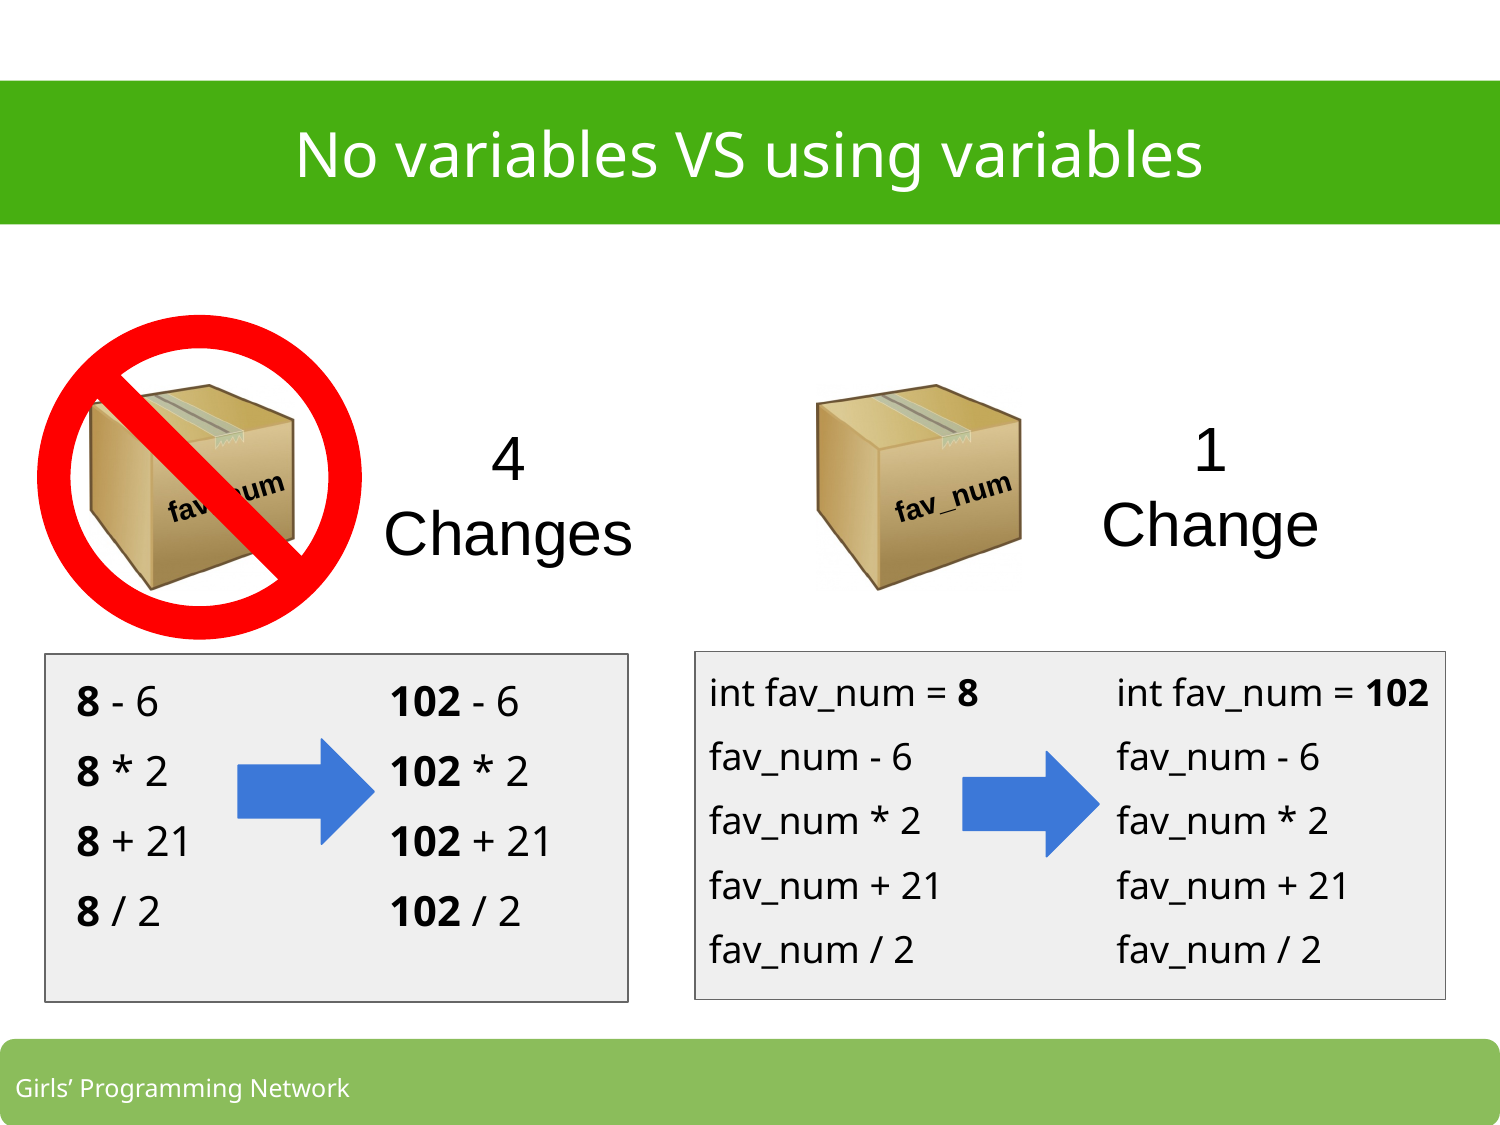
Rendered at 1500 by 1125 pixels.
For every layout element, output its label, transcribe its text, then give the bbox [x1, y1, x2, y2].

text_box [93, 599, 306, 639]
text_box [1017, 651, 1101, 1000]
text_box [238, 738, 375, 845]
text_box [963, 751, 1100, 857]
text_box 102 - 6 102 * 2 102 + 21 102 / 2 [374, 590, 627, 1083]
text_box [816, 384, 1051, 591]
text_box [37, 315, 361, 590]
text_box [45, 653, 61, 1003]
text_box 1 Change [1063, 394, 1359, 581]
title No variables VS using variables [75, 80, 1425, 225]
text_box 4 Changes [361, 403, 657, 590]
text_box int fav_num = 102 fav_num - 6 fav_num * 2 fav_num + 21 fav_num / 2 [1101, 602, 1500, 1095]
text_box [89, 384, 324, 591]
text_box 8 - 6 8 * 2 8 + 21 8 / 2 [61, 590, 374, 1083]
text_box int fav_num = 8 fav_num - 6 fav_num * 2 fav_num + 21 fav_num / 2 [693, 602, 1017, 1095]
